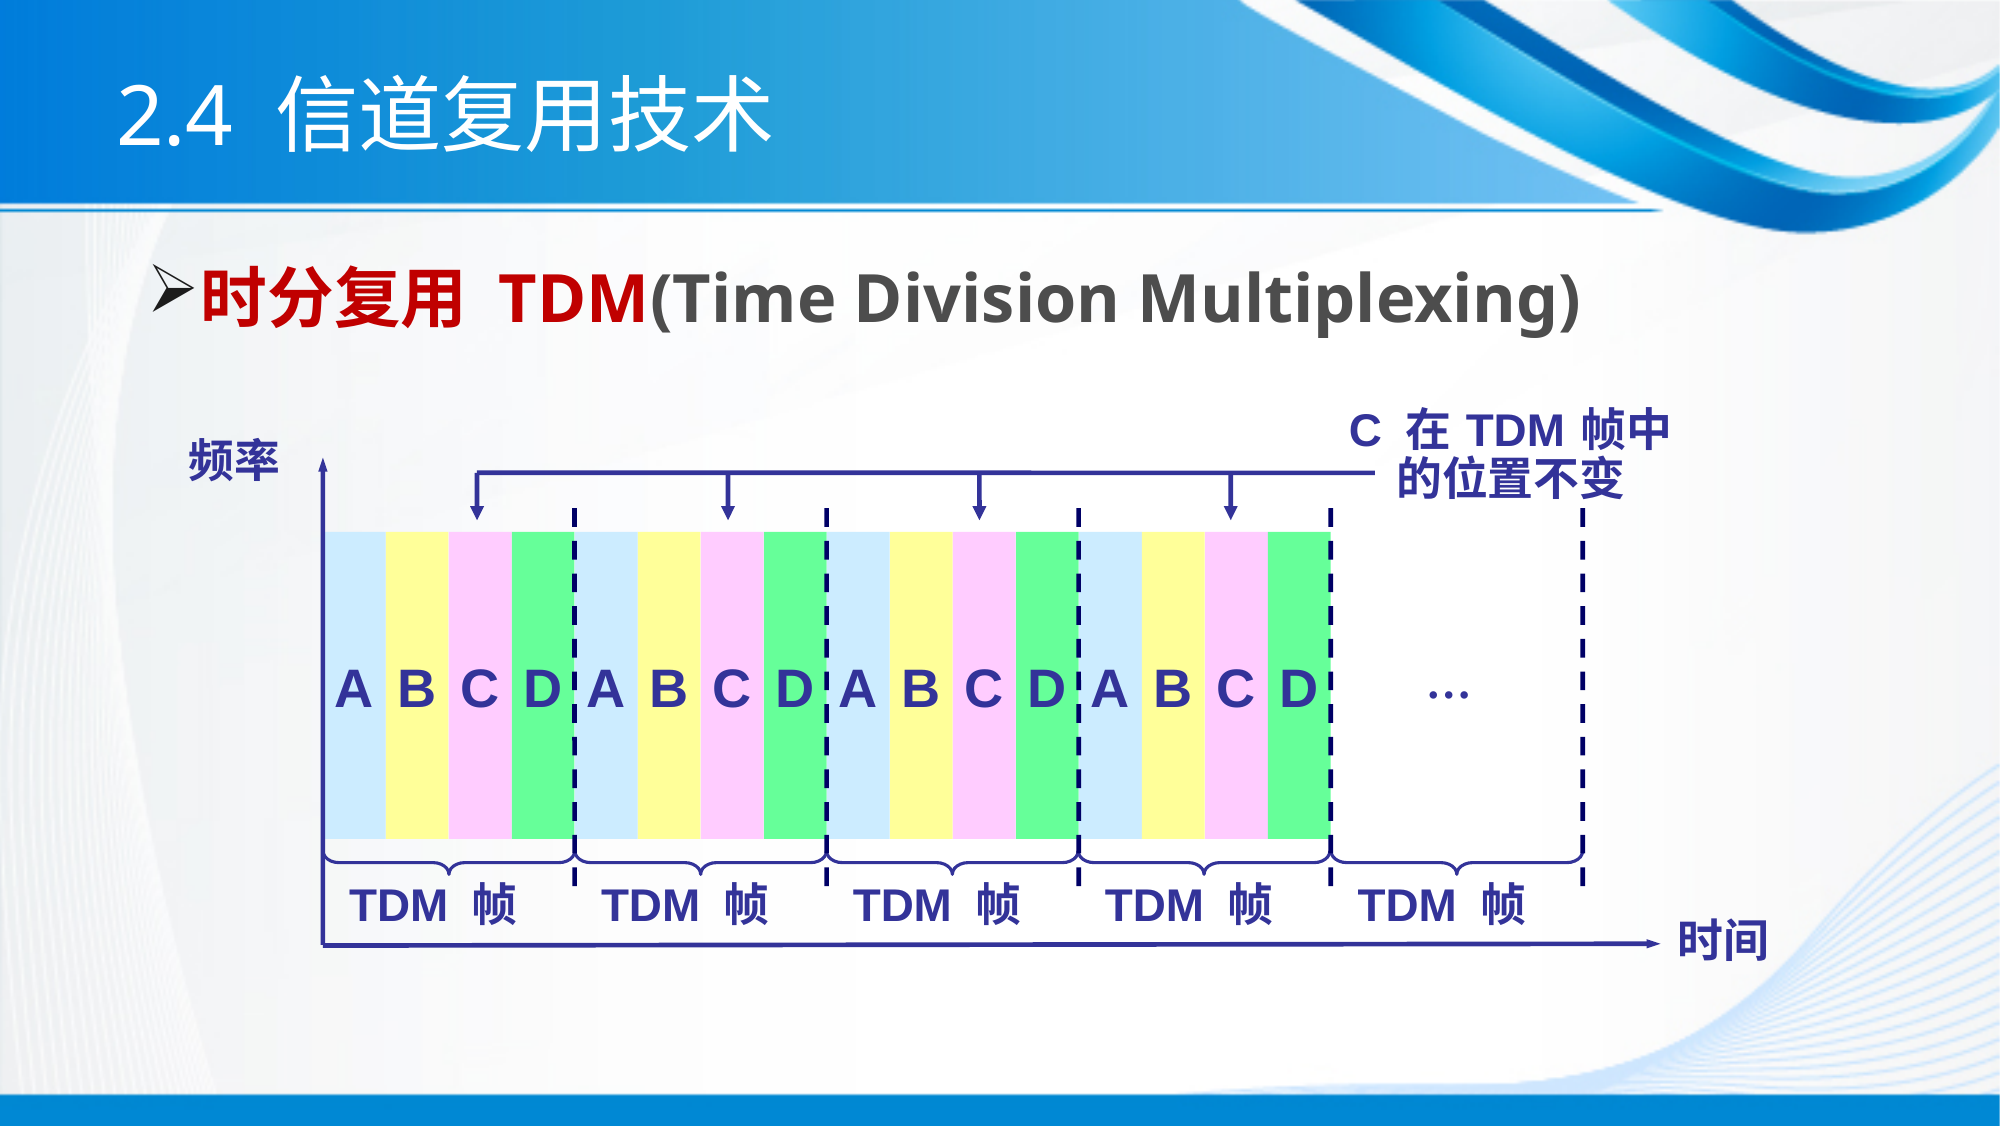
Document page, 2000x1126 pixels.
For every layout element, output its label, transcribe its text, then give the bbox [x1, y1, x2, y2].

title 2.4 信道复用技术 [99, 45, 1900, 180]
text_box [1330, 906, 1583, 940]
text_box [574, 906, 820, 940]
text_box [448, 531, 569, 840]
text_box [1077, 907, 1325, 940]
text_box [825, 907, 1072, 940]
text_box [574, 507, 1583, 899]
list 时分复用 TDM(Time Division Multiplexing) [72, 207, 1873, 993]
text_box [322, 850, 569, 940]
picture [0, 0, 2000, 1126]
